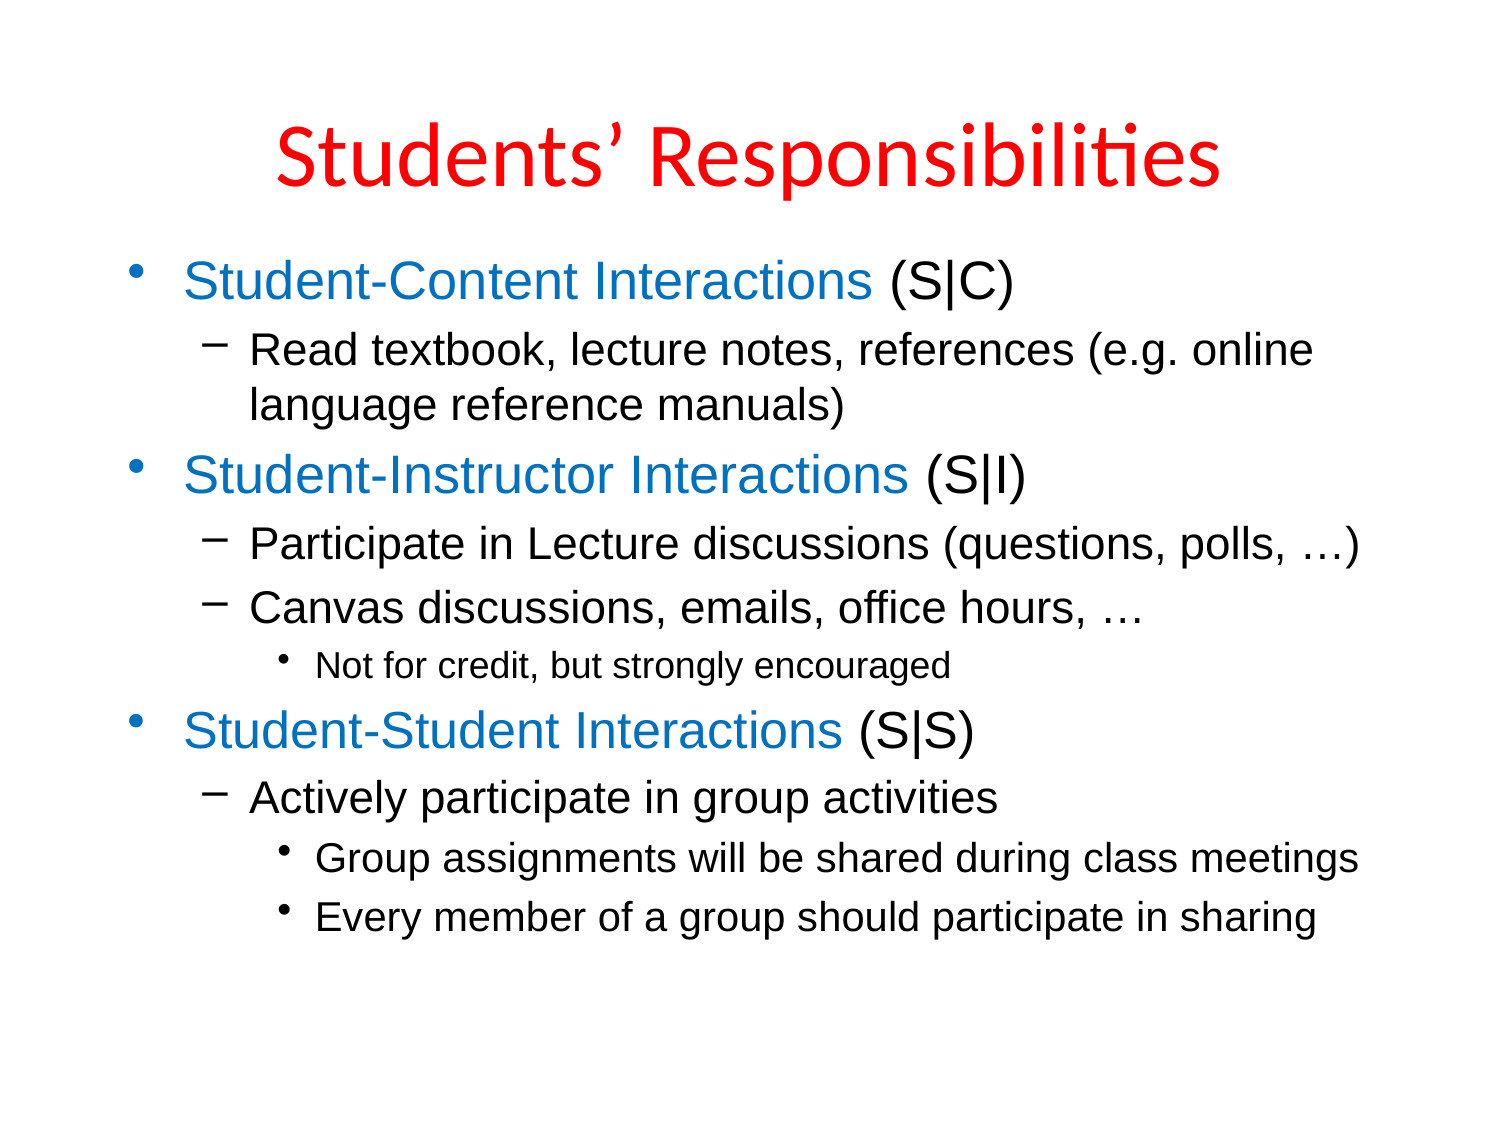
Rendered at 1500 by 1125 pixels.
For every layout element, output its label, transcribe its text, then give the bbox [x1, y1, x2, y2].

list Student-Content Interactions (S|C) Read textbook, lecture notes, references (e.g. online language reference manuals) Student-Instructor Interactions (S|I) Participate in Lecture discussions (questions, polls, …) Canvas discussions, emails, office hours, … Not for credit, but strongly encouraged Student-Student Interactions (S|S) Actively participate in group activities Group assignments will be shared during class meetings Every member of a group should participate in sharing [112, 237, 1388, 1013]
title Students’ Responsibilities [112, 99, 1388, 200]
